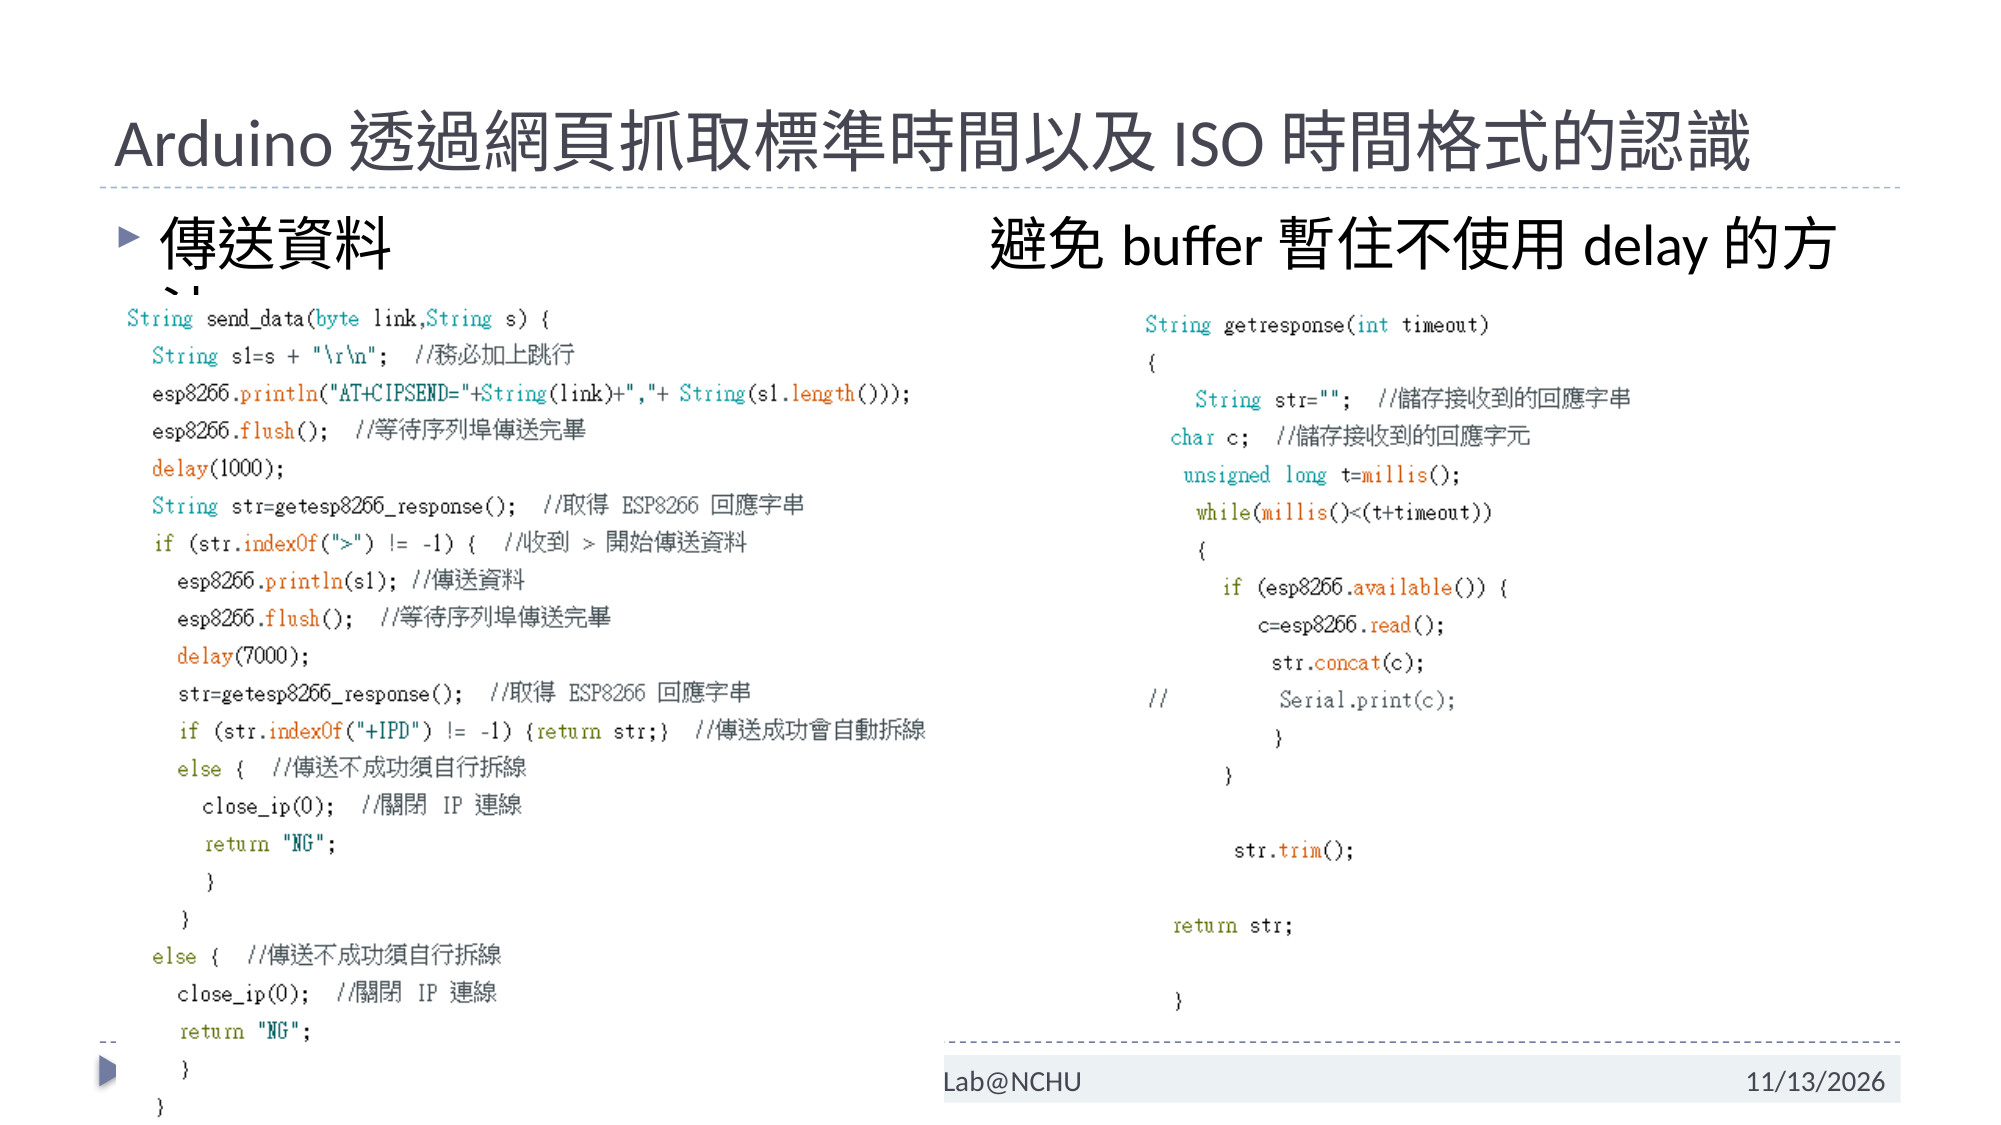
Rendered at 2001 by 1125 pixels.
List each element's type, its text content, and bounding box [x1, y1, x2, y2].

footer KDD Lab@NCHU [950, 1055, 1401, 1103]
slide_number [1401, 1055, 1901, 1103]
list 傳送資料 避免buffer暫住不使用delay的方法 [99, 200, 1900, 1010]
picture [1138, 309, 1662, 1034]
title Arduino透過網頁抓取標準時間以及ISO時間格式的認識 [99, 24, 1900, 188]
picture [116, 295, 944, 1125]
